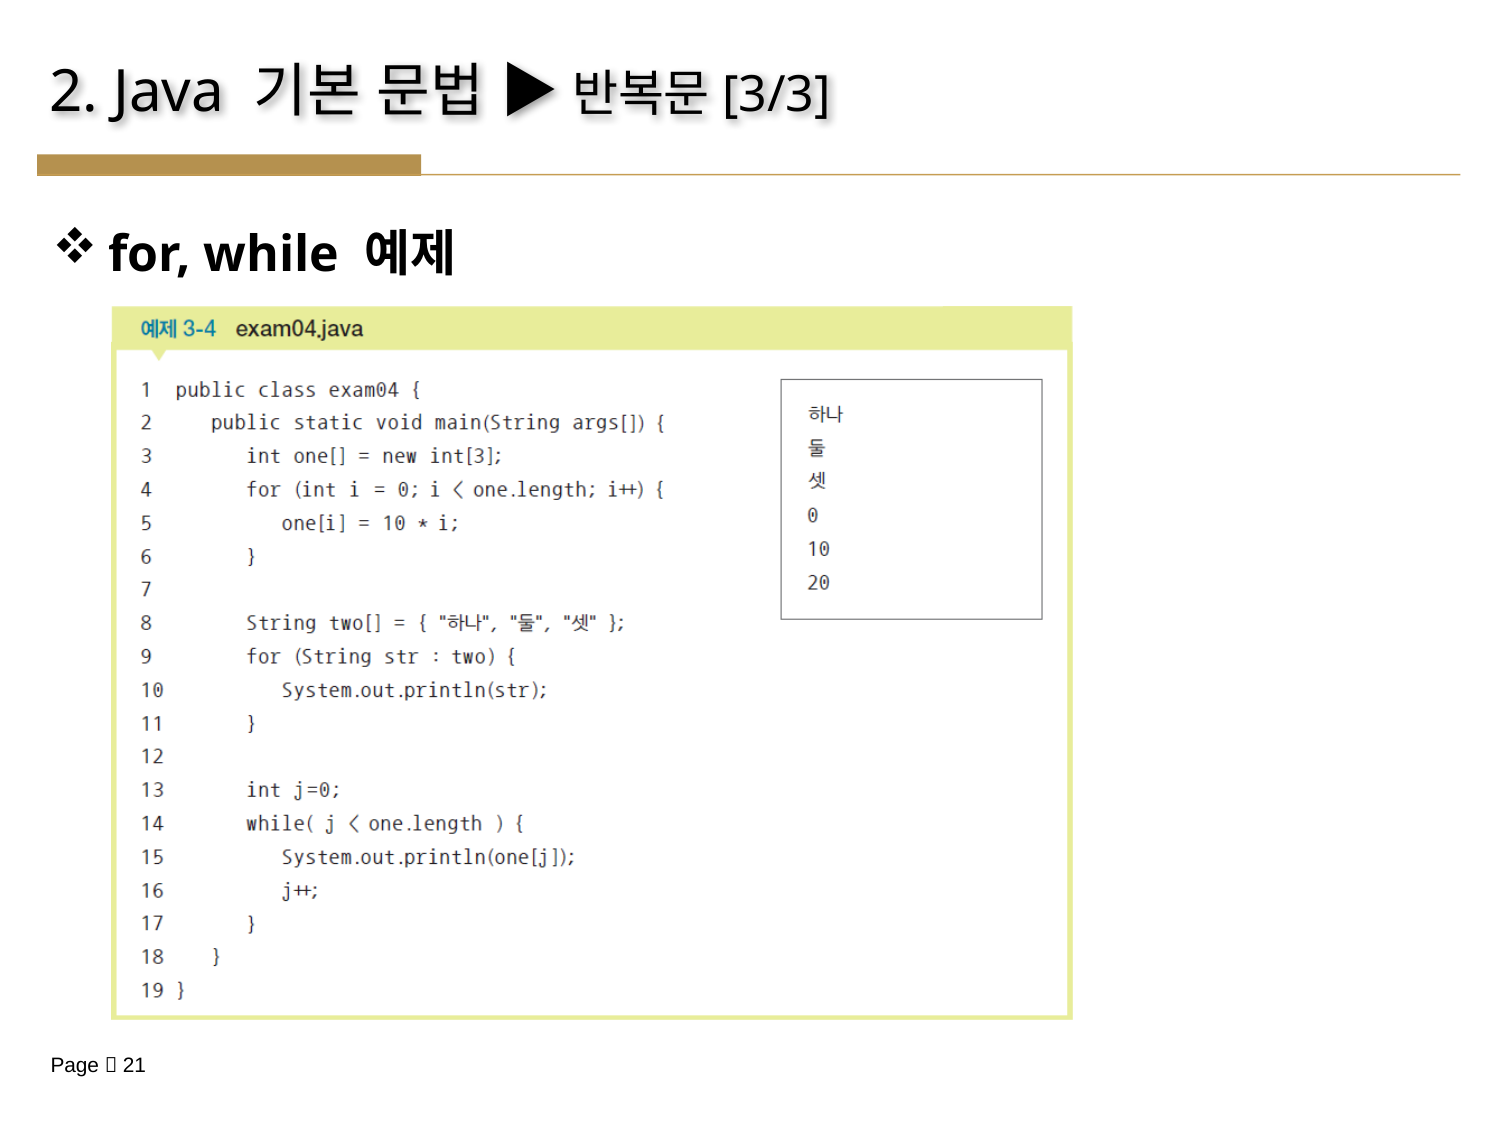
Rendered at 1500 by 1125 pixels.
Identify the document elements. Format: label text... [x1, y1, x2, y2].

title 2. Java 기본 문법 ▶ 반복문[3/3] [48, 53, 1448, 161]
picture [110, 304, 1074, 1021]
list for, while 예제 [8, 221, 1480, 1008]
